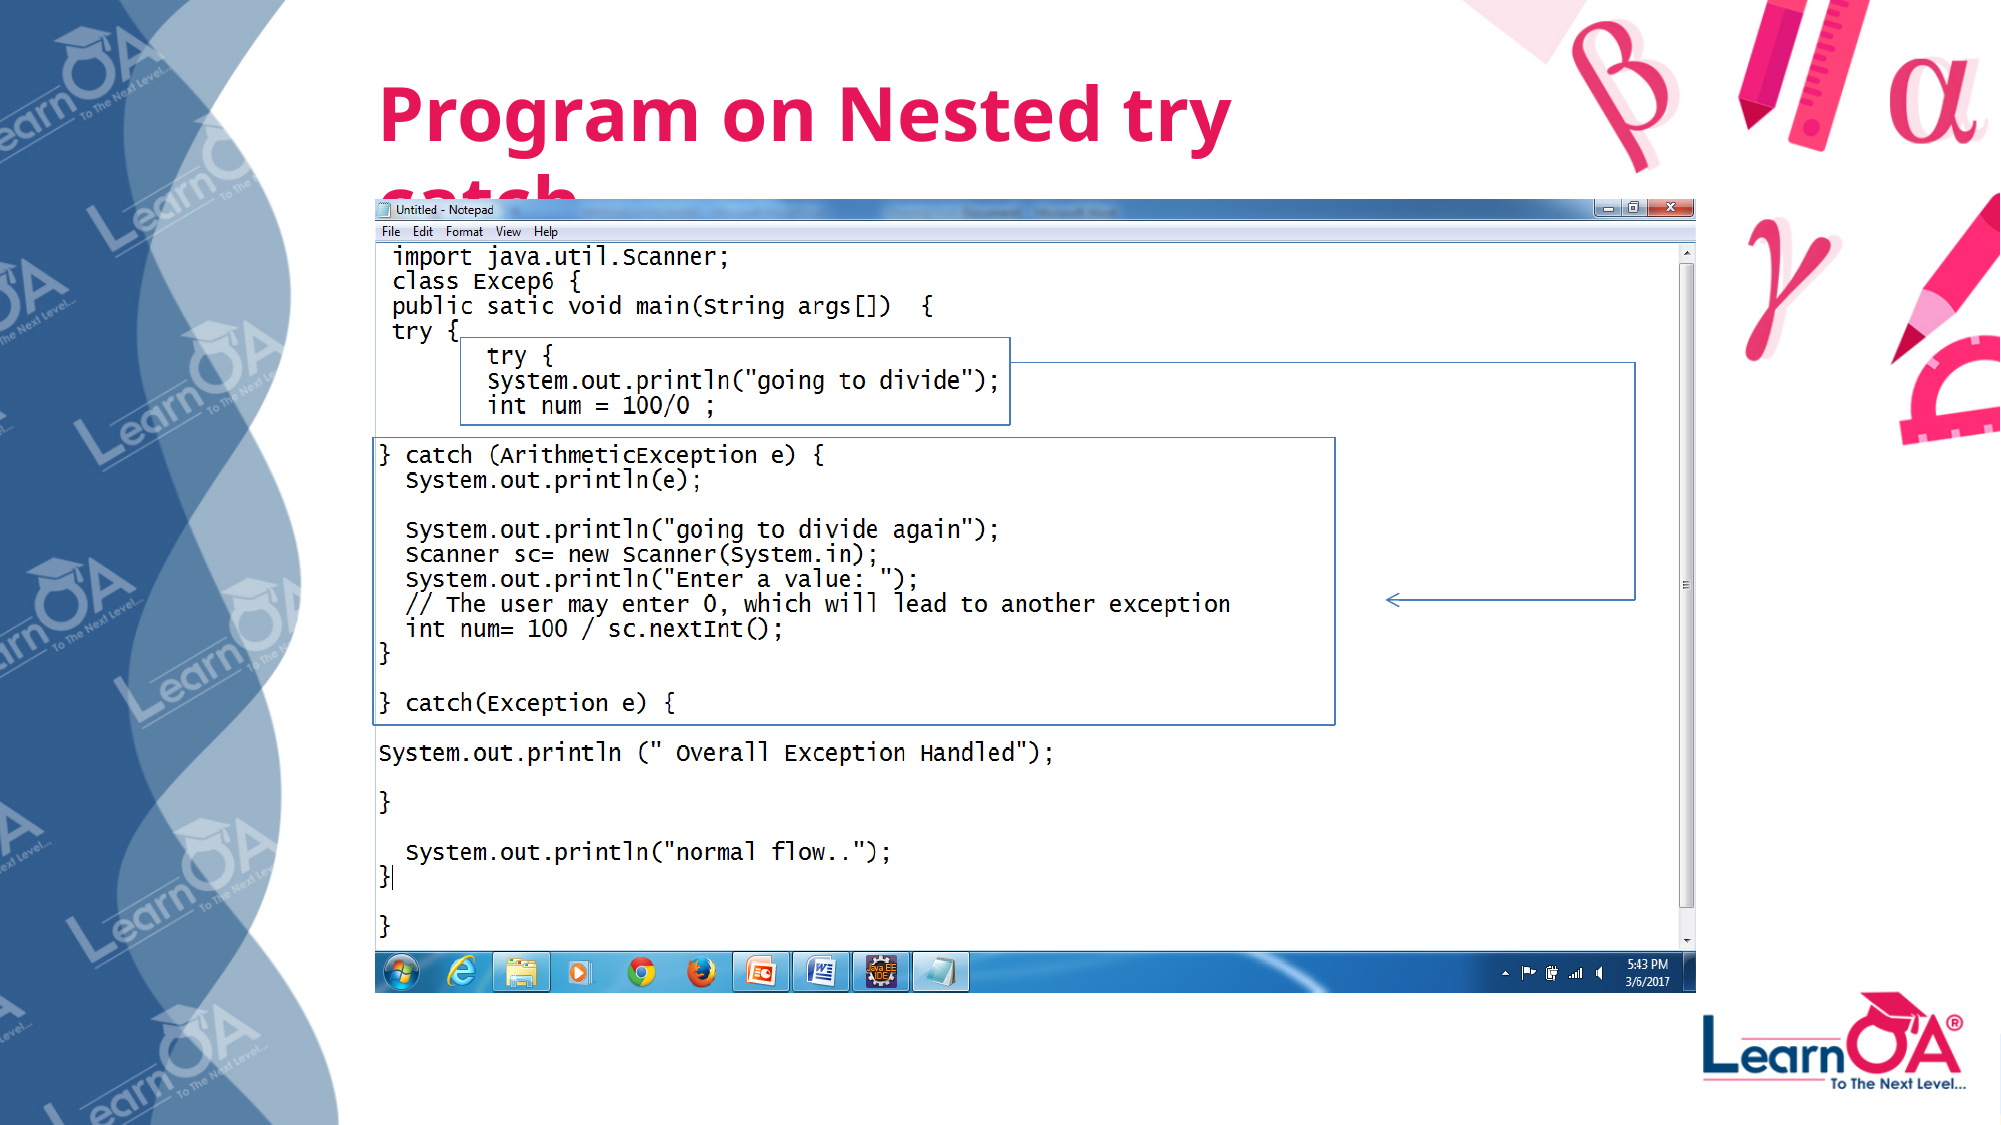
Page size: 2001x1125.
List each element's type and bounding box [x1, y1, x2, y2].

picture [0, 0, 2001, 1125]
list [374, 199, 1696, 993]
